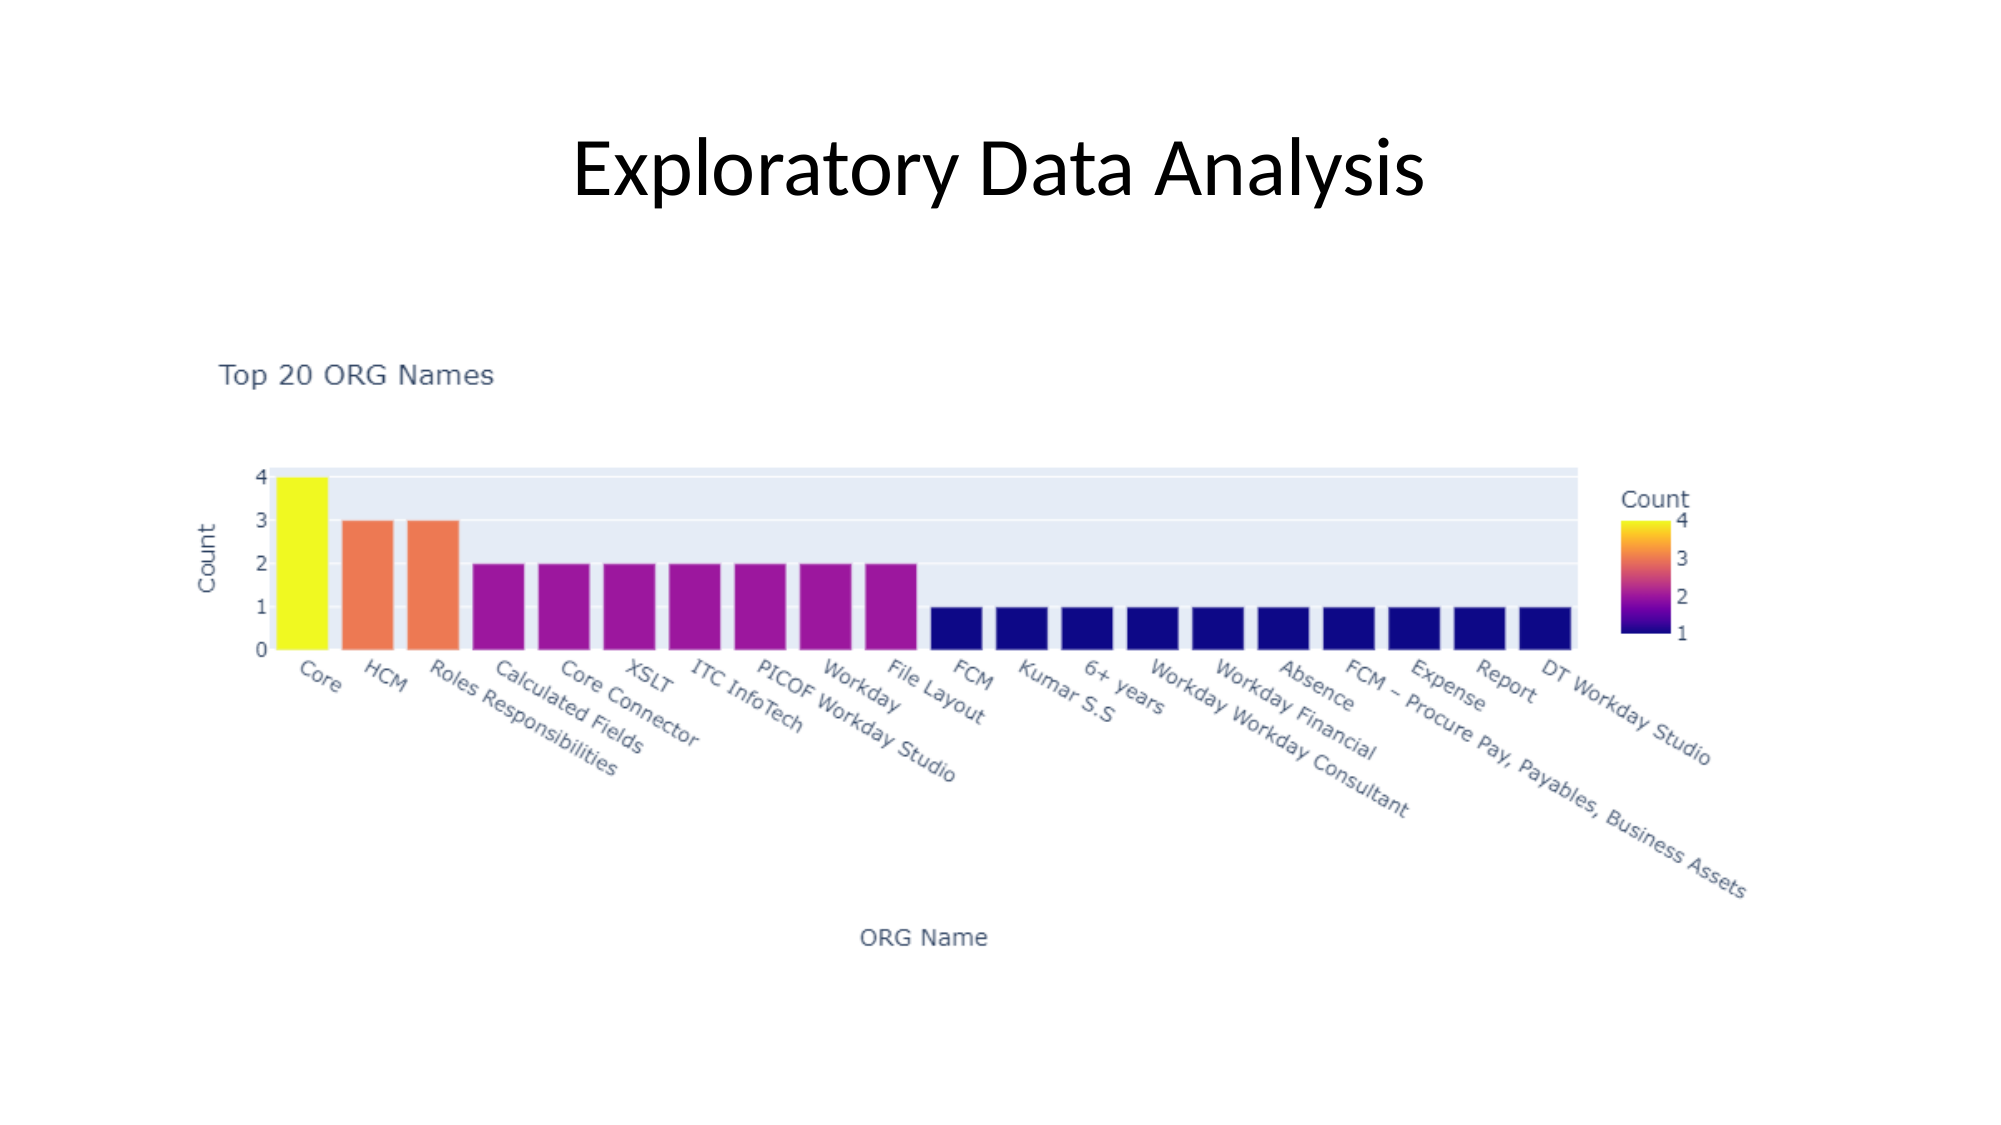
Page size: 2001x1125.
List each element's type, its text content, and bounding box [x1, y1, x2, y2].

picture [137, 302, 1771, 966]
title Exploratory Data Analysis [137, 59, 1863, 278]
list [167, 277, 1893, 992]
